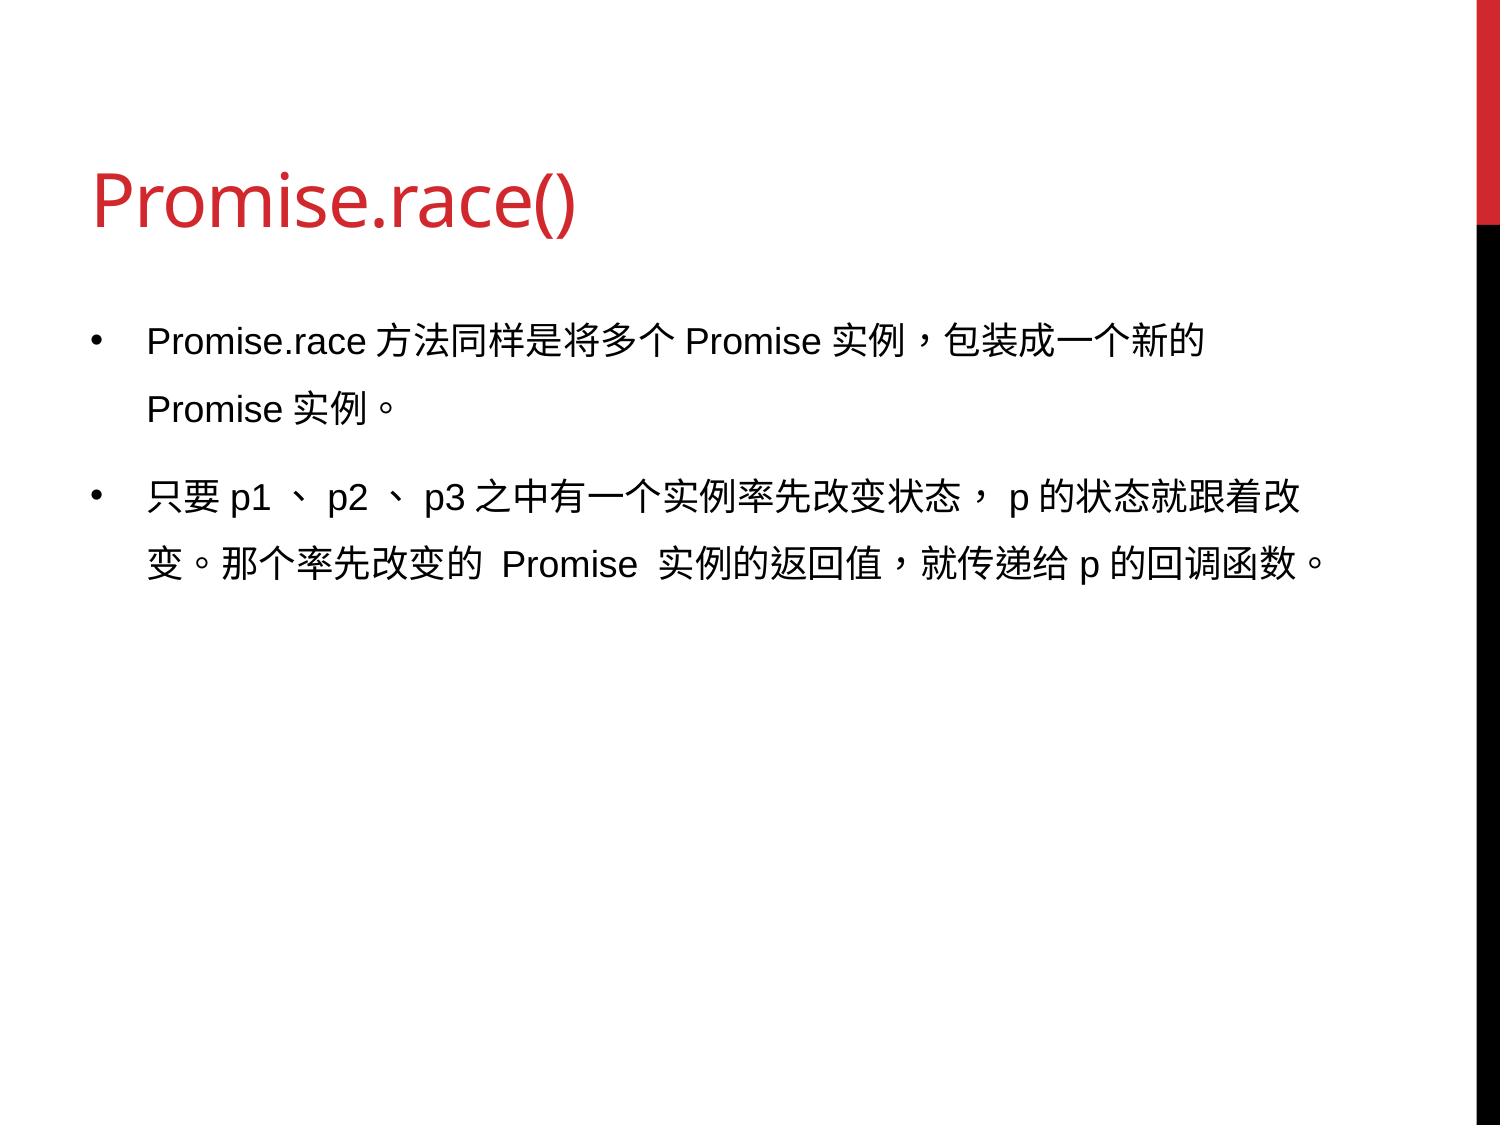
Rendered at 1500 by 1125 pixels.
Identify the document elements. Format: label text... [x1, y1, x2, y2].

title Promise.race() [75, 25, 1025, 250]
list Promise.race方法同样是将多个Promise实例，包装成一个新的Promise实例。 只要p1、p2、p3之中有一个实例率先改变状态，p的状态就跟着改变。那个率先改变的 Promise 实例的返回值，就传递给p的回调函数。 [75, 287, 1325, 1005]
